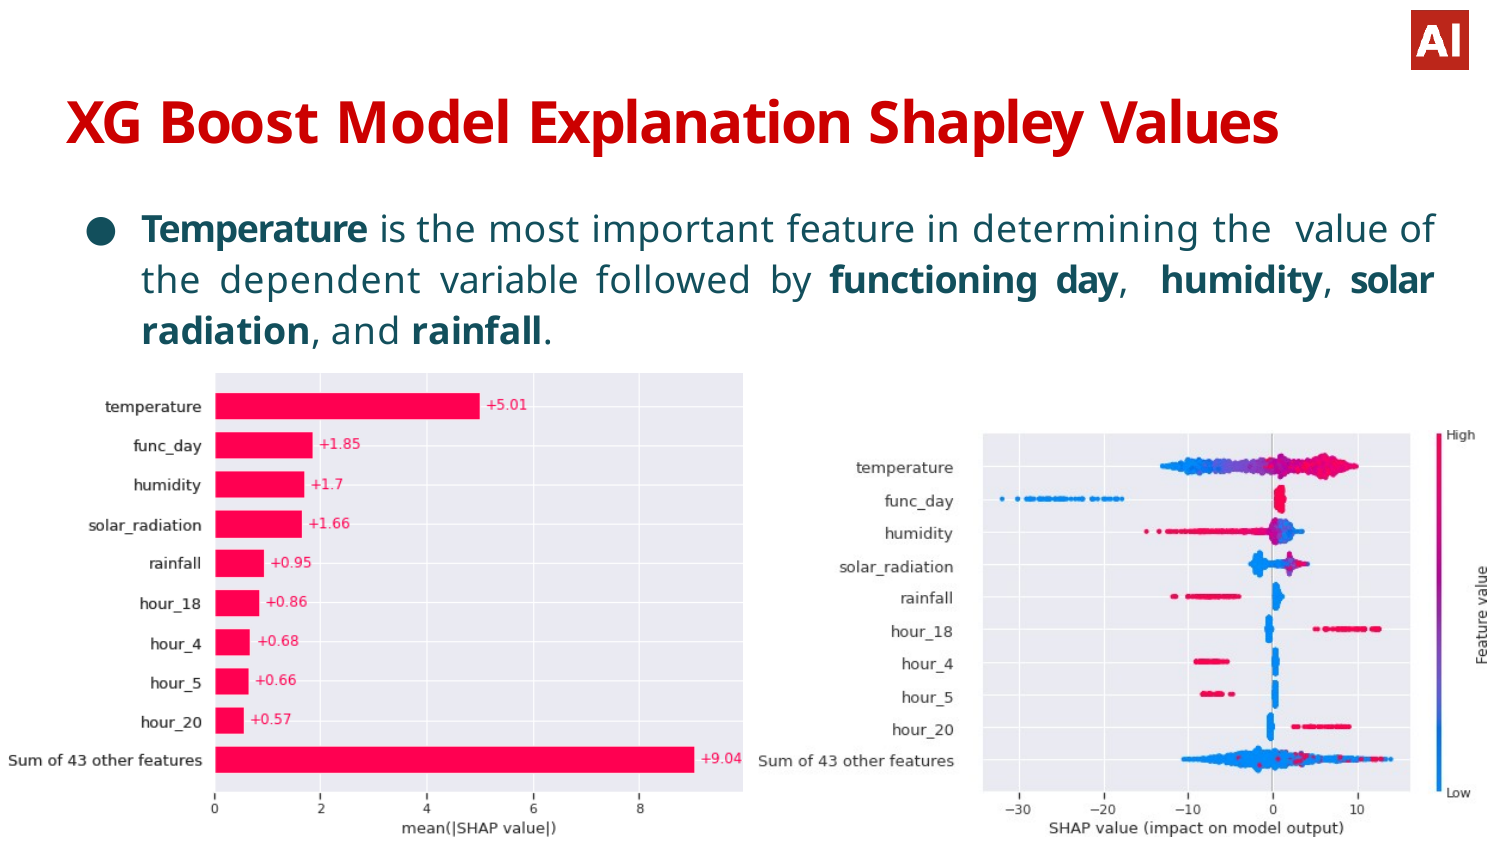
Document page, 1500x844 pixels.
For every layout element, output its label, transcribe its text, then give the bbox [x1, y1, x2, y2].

picture [758, 430, 1487, 837]
picture [7, 373, 743, 837]
picture [1411, 10, 1469, 70]
text_box Temperature is the most important feature in determining the value of the dependent variable followed by functioning day, humidity, solar radiation, and rainfall. [82, 196, 1436, 353]
title XG Boost Model Explanation Shapley Values [64, 83, 1416, 227]
